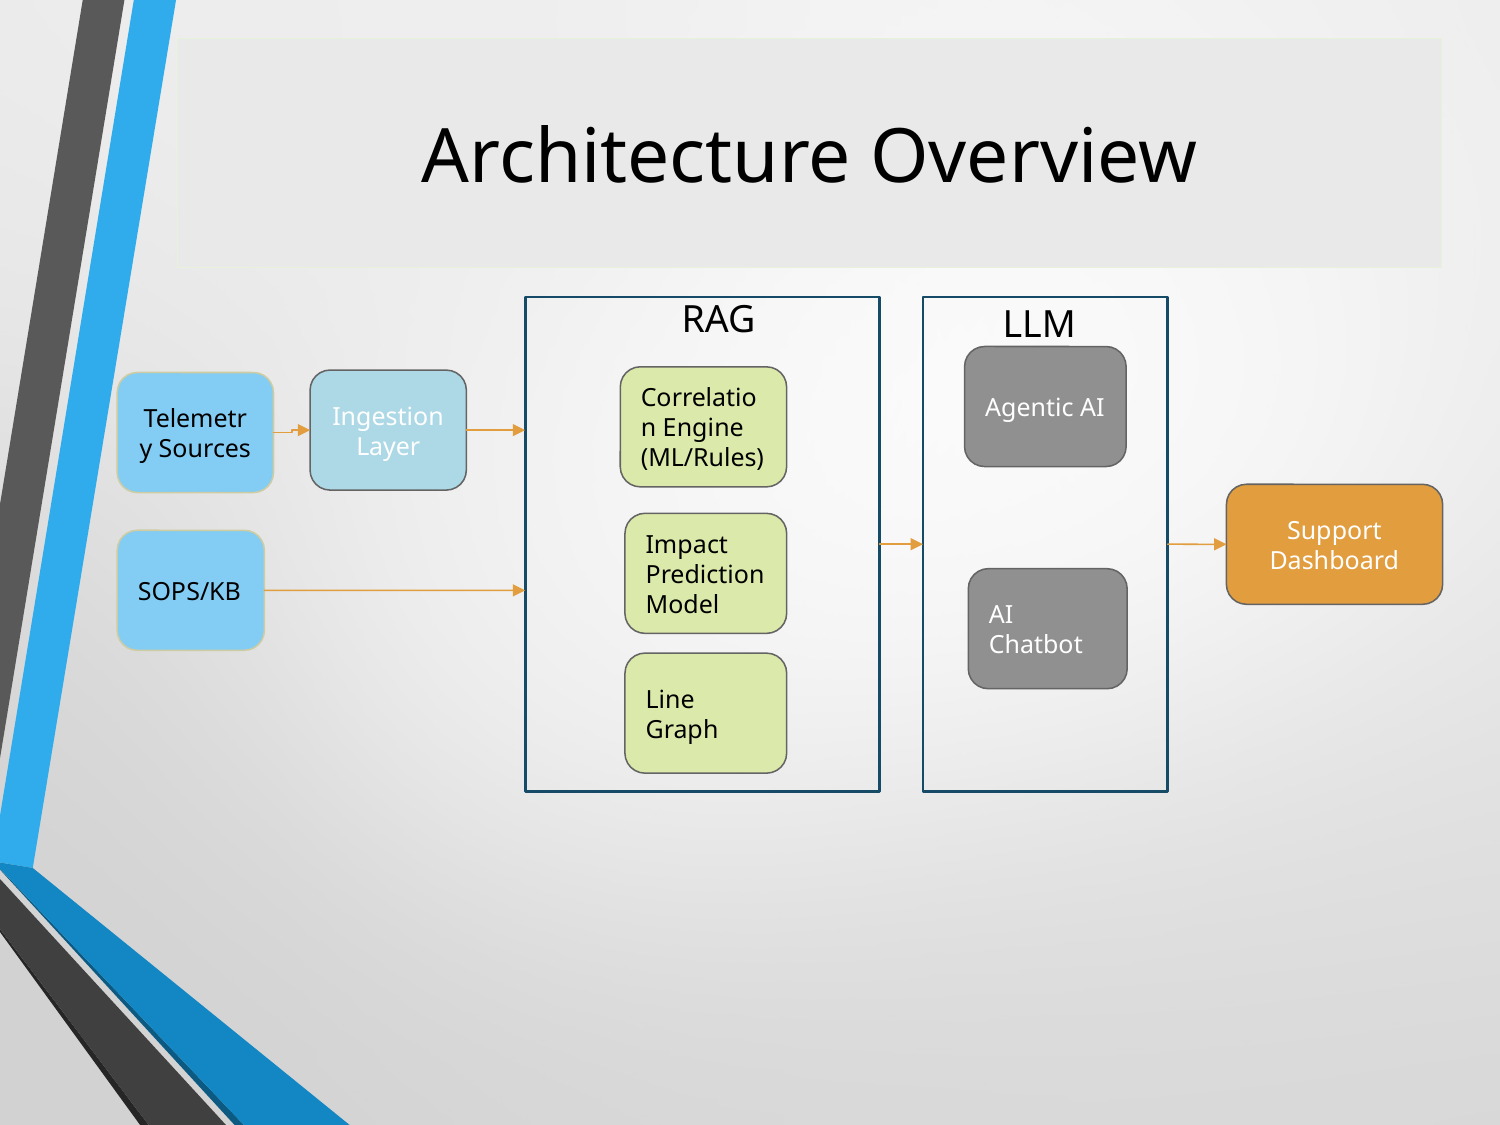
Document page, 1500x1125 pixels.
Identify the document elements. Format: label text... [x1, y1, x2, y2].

text_box SOPS/KB [116, 529, 266, 652]
title Architecture Overview [177, 38, 1442, 268]
text_box LLM [938, 292, 1140, 353]
text_box Line Graph [624, 652, 788, 774]
text_box Support Dashboard [1225, 483, 1444, 606]
text_box Ingestion Layer [309, 369, 468, 491]
text_box [922, 296, 1169, 793]
text_box RAG [617, 288, 820, 348]
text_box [273, 429, 311, 433]
text_box Telemetry Sources [116, 371, 275, 494]
text_box Impact Prediction Model [624, 512, 788, 635]
text_box [524, 296, 881, 793]
